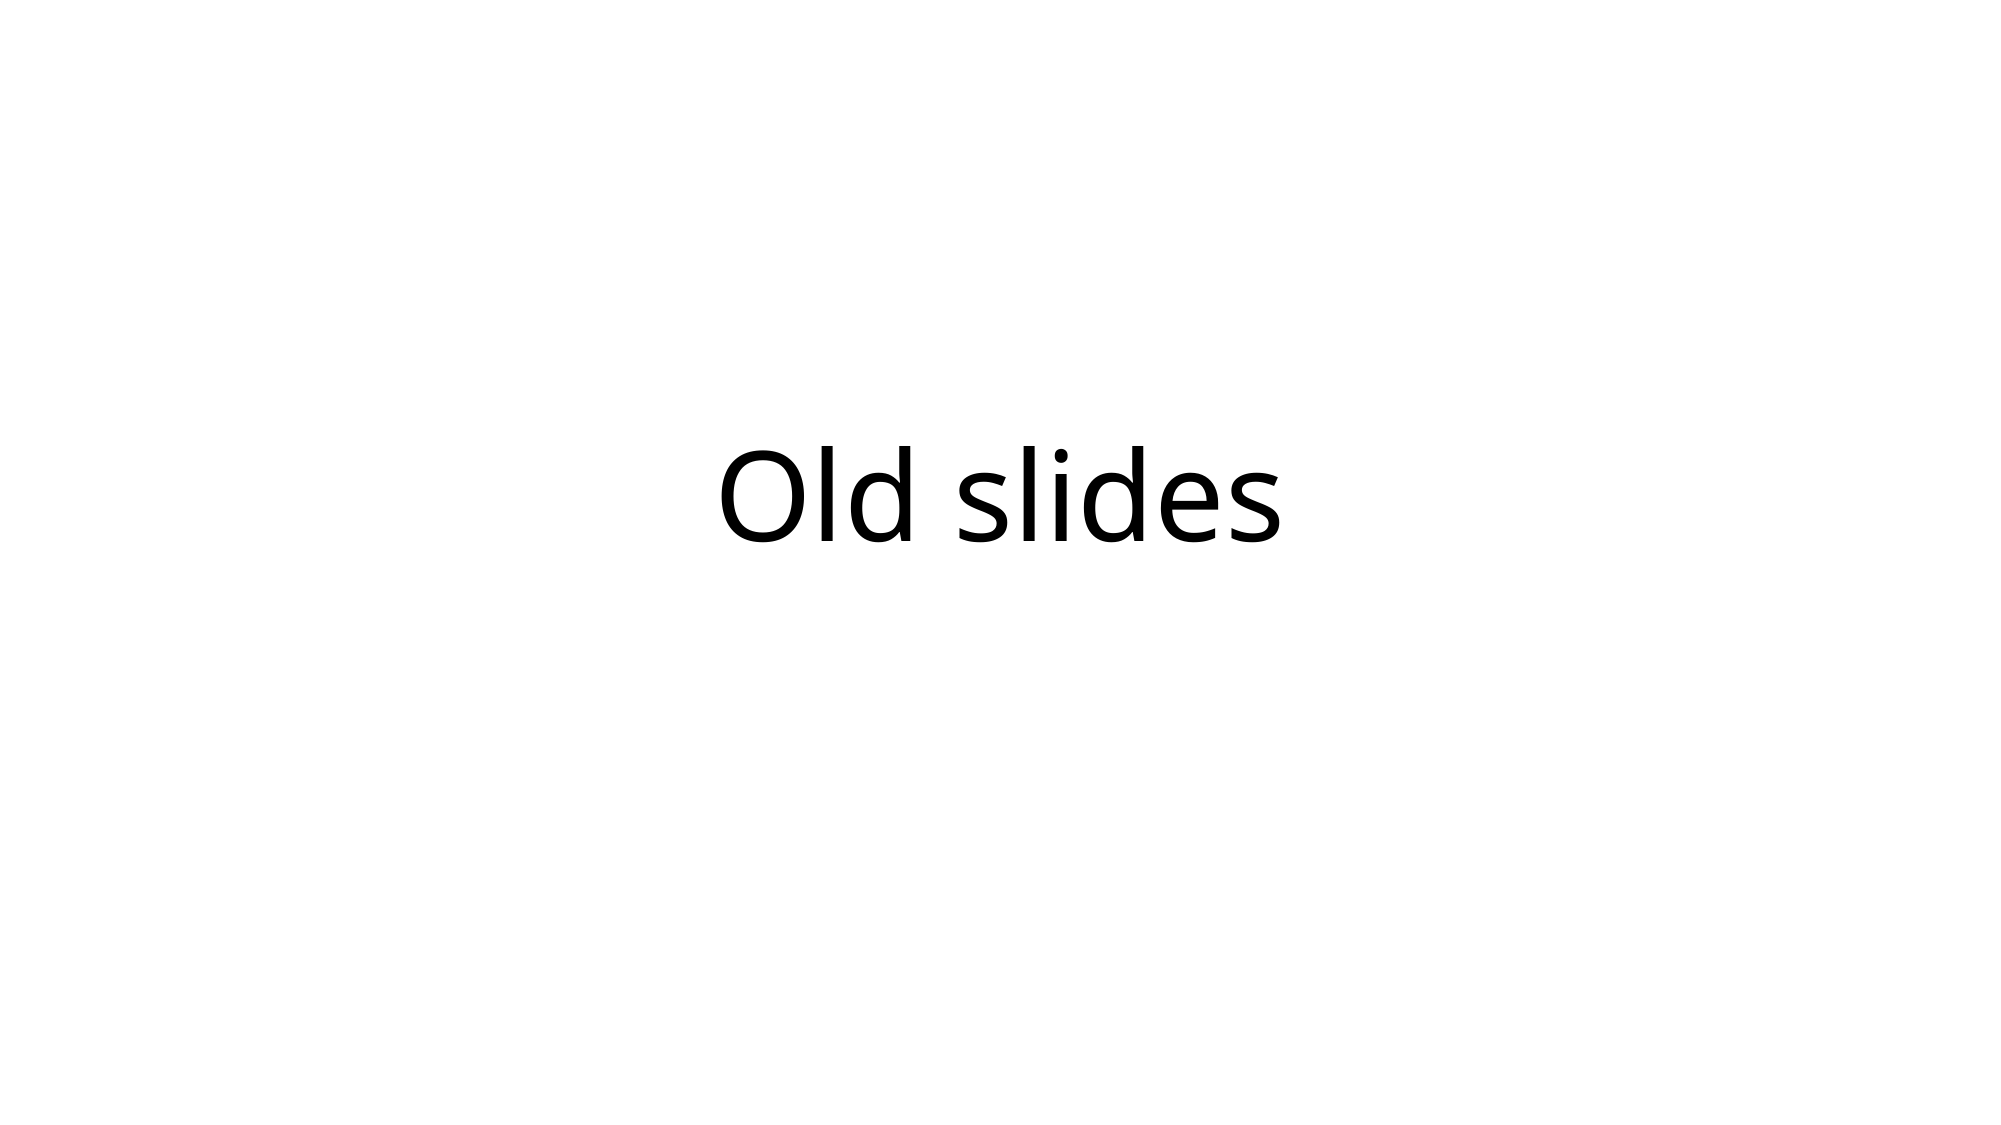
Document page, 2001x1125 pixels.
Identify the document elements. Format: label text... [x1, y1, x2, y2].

title Old slides [249, 184, 1750, 576]
